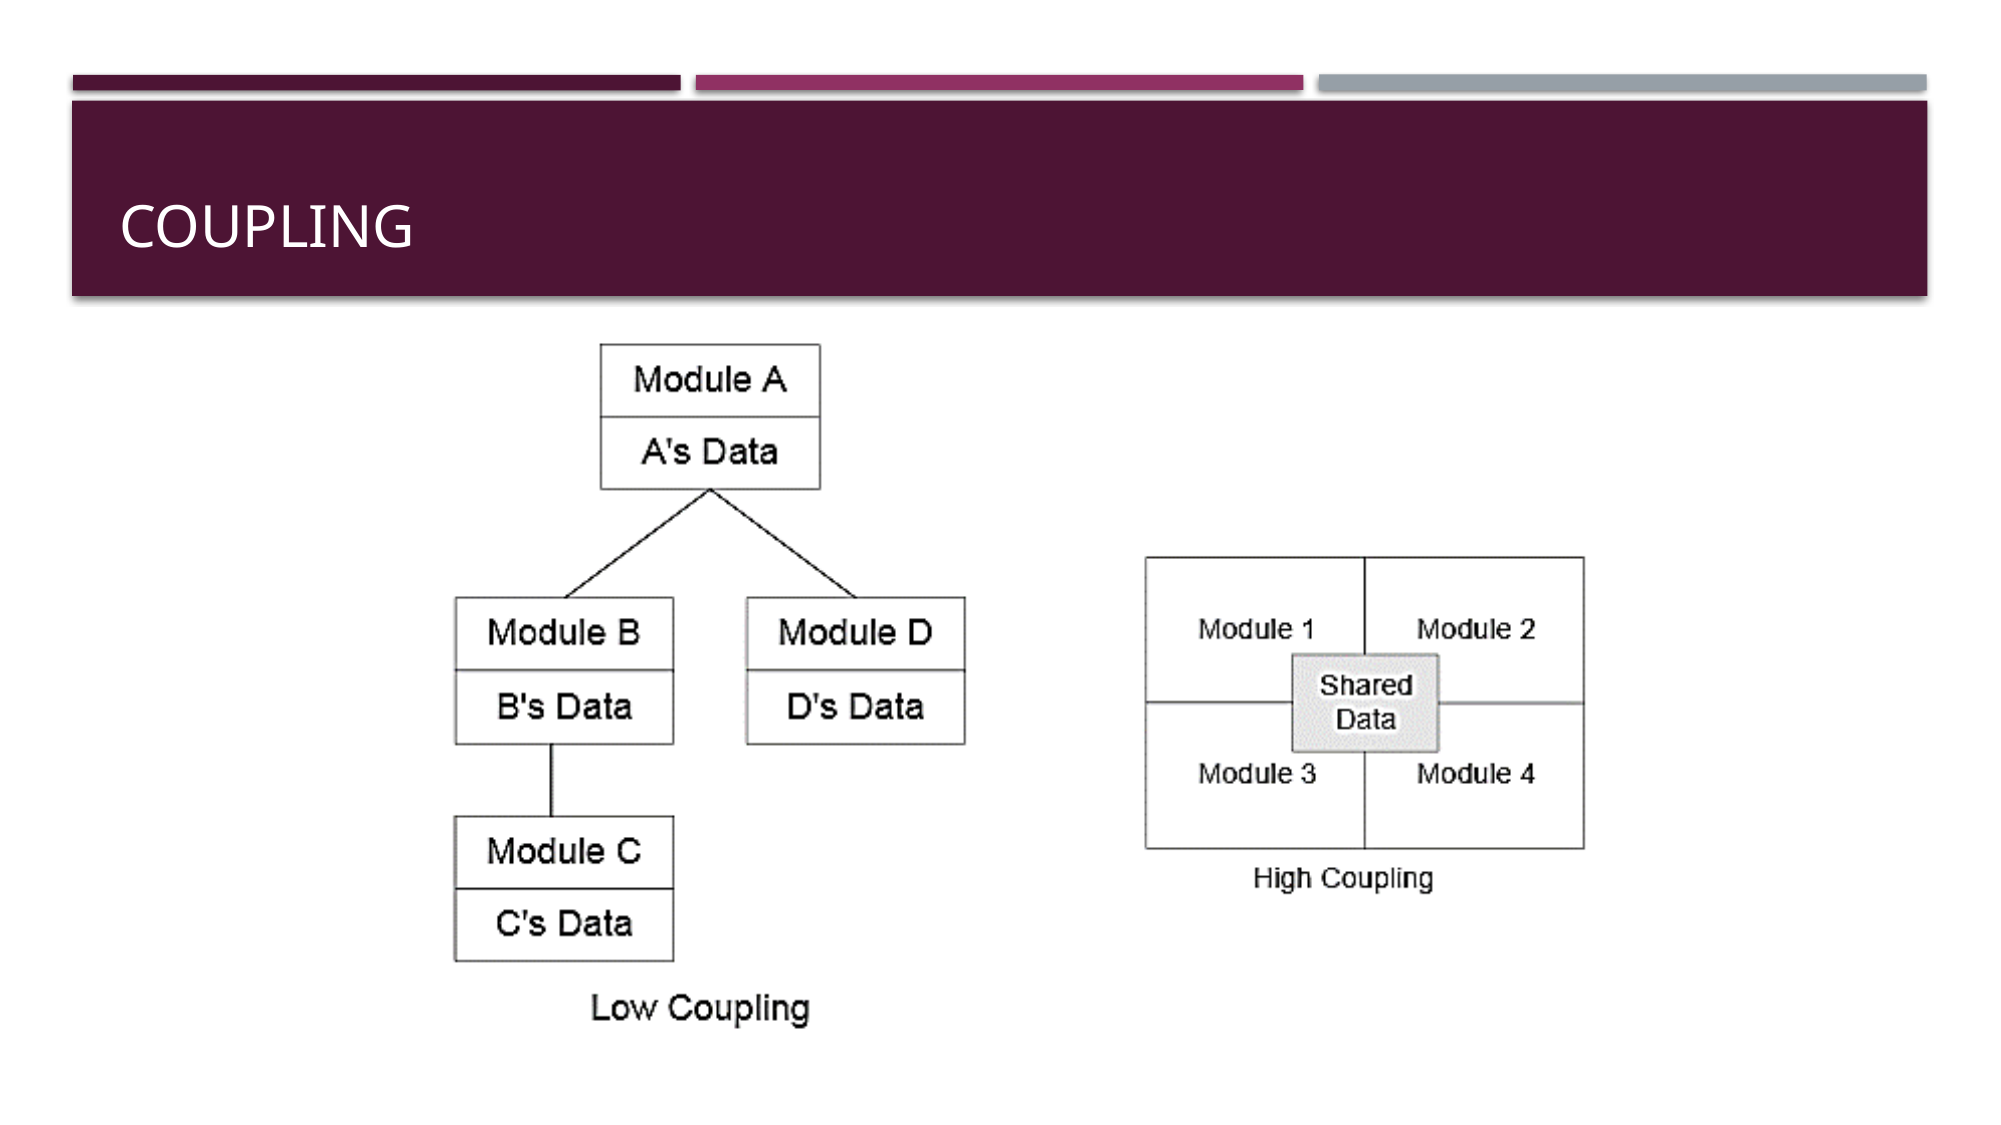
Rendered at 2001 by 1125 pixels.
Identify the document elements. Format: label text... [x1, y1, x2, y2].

title Coupling [104, 158, 1380, 269]
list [311, 315, 1714, 1086]
